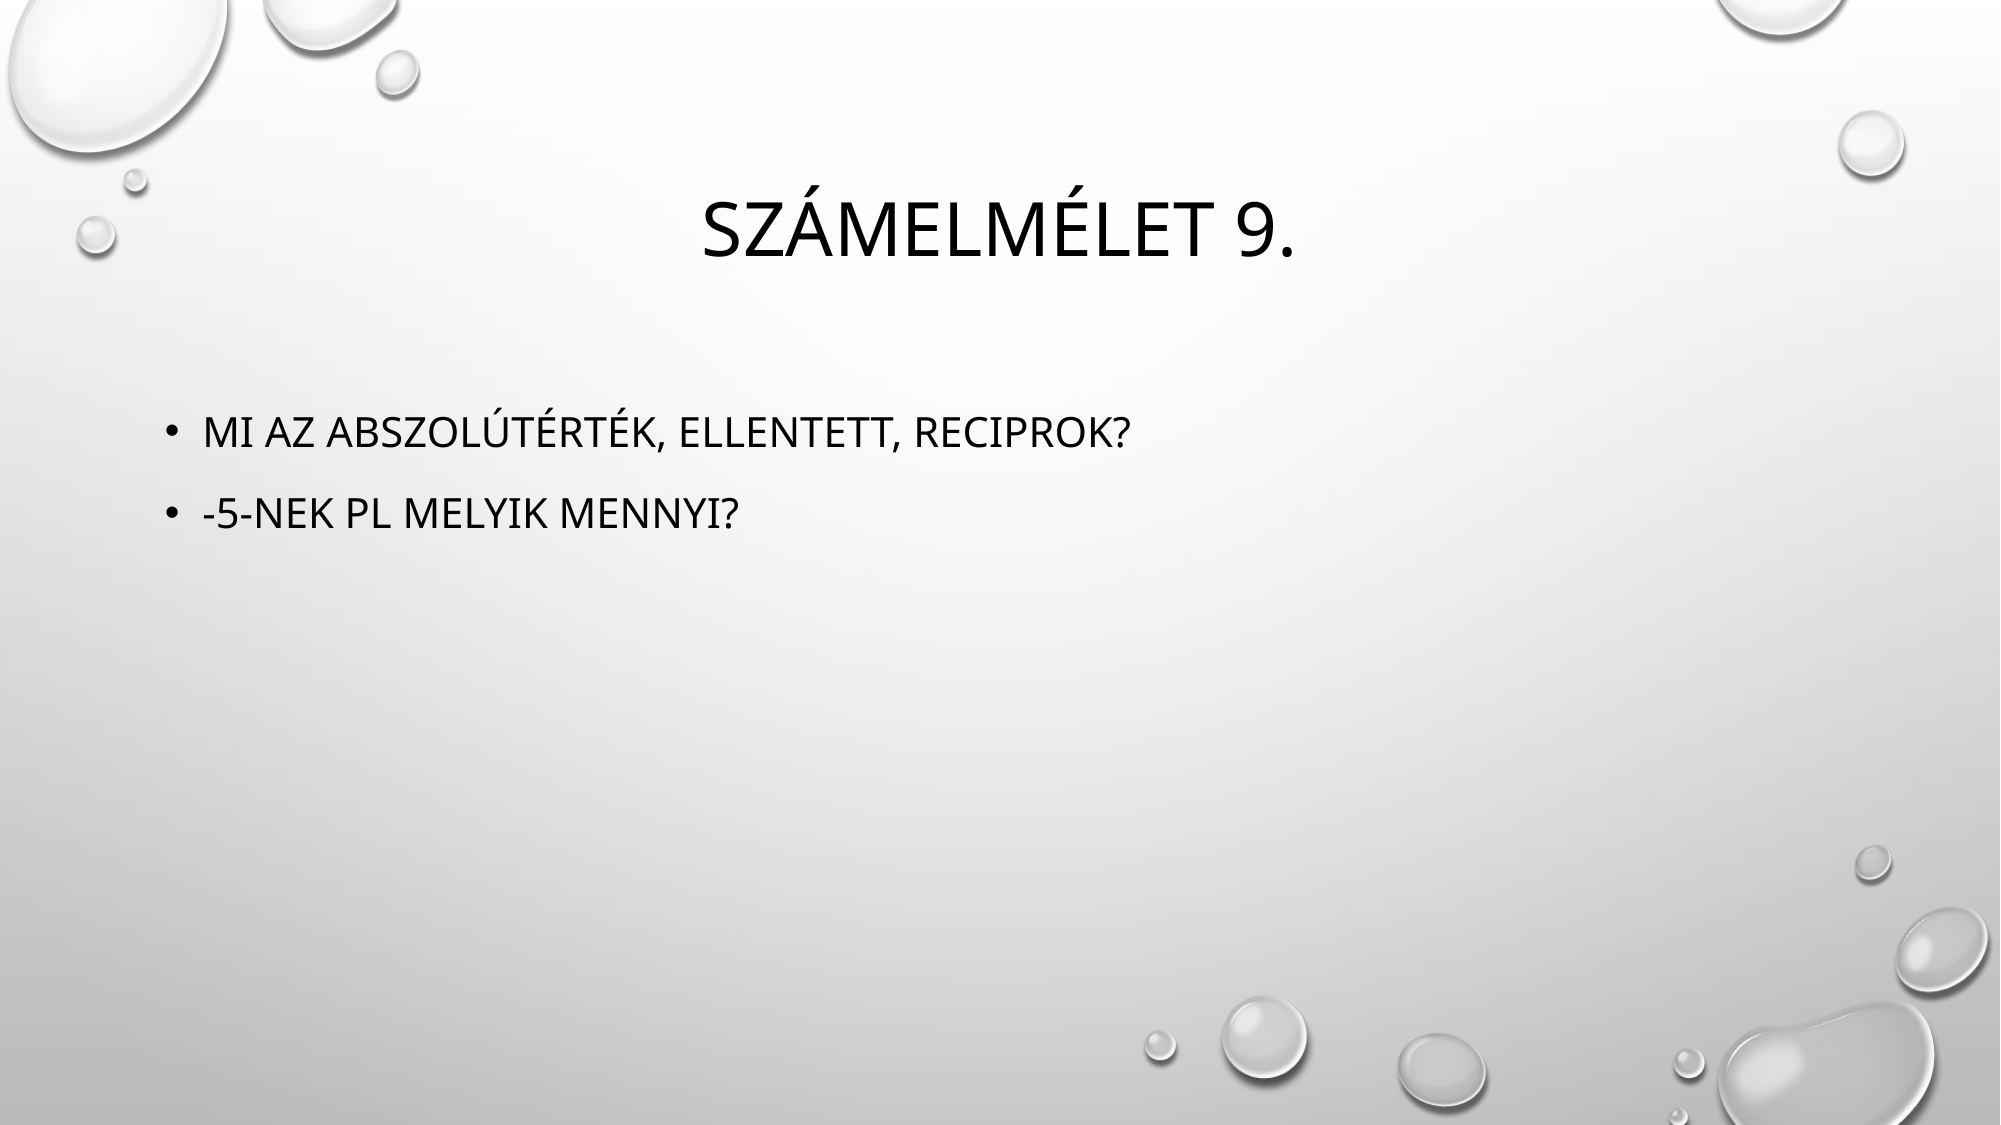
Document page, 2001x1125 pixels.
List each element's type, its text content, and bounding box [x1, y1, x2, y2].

title Számelmélet 9. [149, 101, 1851, 364]
list Mi az abszolútérték, ellentett, reciprok? -5-nek pl melyik mennyi? [149, 388, 1850, 950]
picture [0, 0, 2000, 1125]
